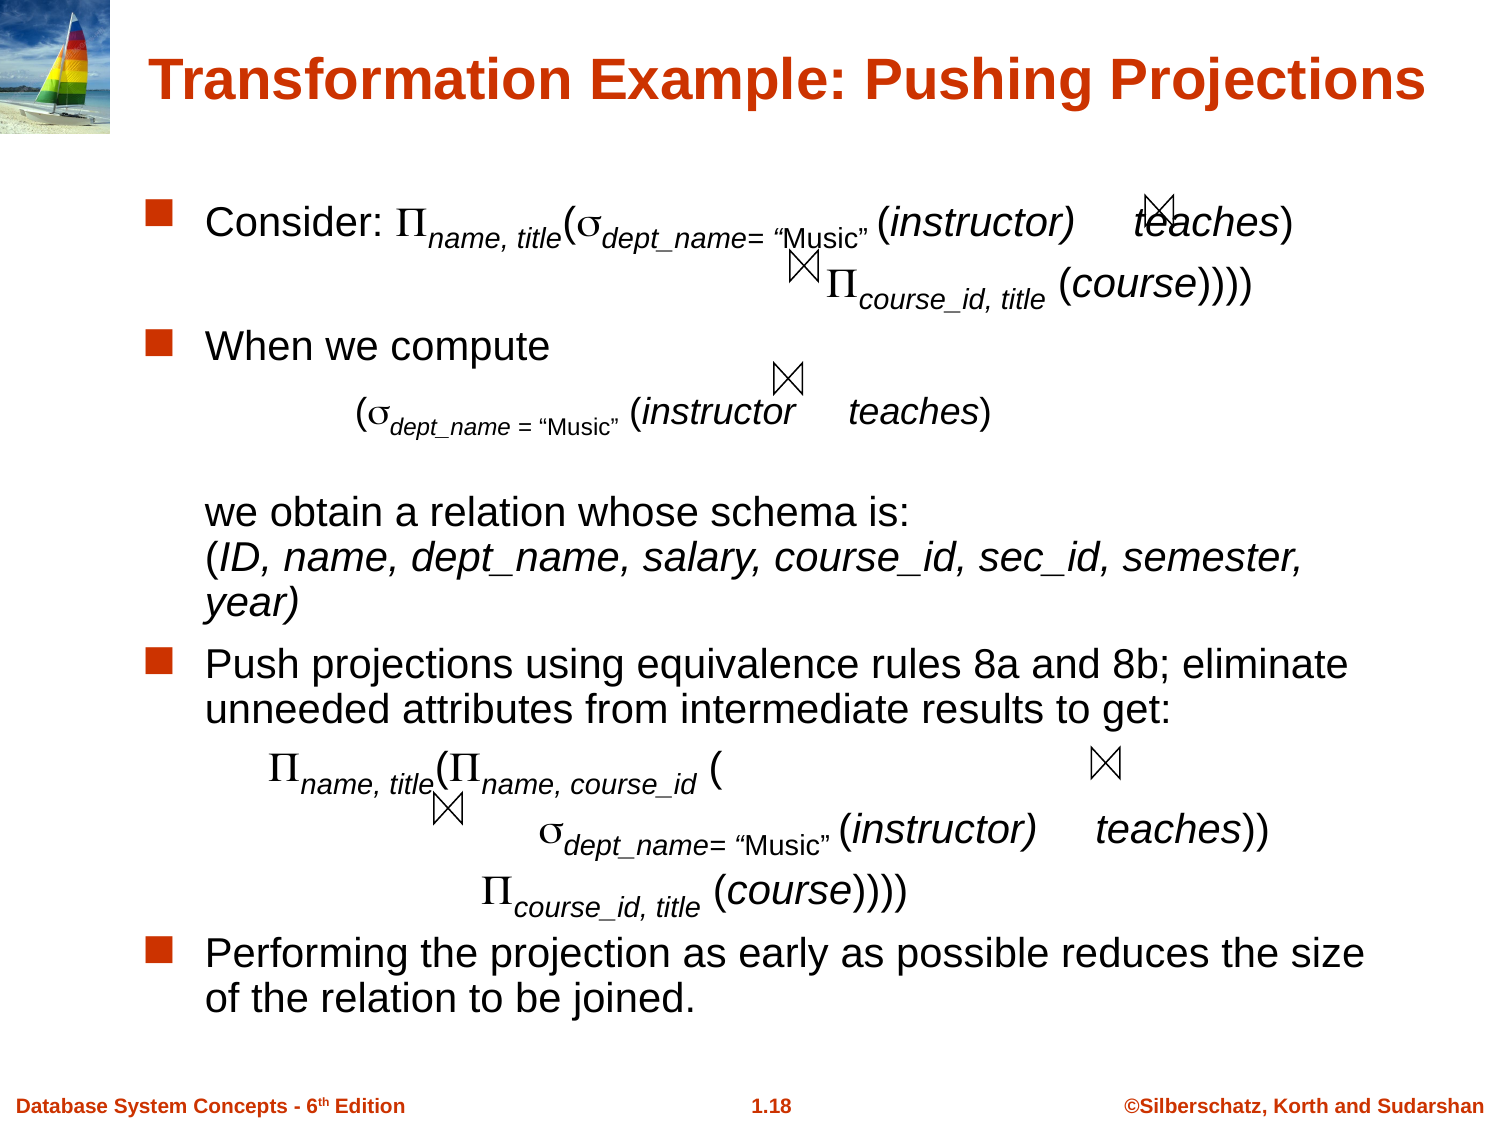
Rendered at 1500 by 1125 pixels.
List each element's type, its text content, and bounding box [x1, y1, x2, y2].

title Transformation Example: Pushing Projections [125, 18, 1452, 120]
list Consider: name, title(dept_name= “Music” (instructor) teaches) course_id, title (course)))) When we compute (dept_name = “Music” (instructor teaches) we obtain a relation whose schema is: (ID, name, dept_name, salary, course_id, sec_id, semester, year) Push projections using equivalence rules 8a and 8b; eliminate unneeded attributes from intermediate results to get: name, title(name, course_id ( dept_name= “Music” (instructor) teaches)) course_id, title (course)))) Performing the projection as early as possible reduces the size of the relation to be joined. [133, 179, 1391, 984]
text_box [1091, 747, 1120, 779]
text_box [1145, 195, 1174, 227]
text_box [433, 792, 463, 824]
text_box [773, 363, 803, 395]
text_box [789, 250, 819, 282]
picture [0, 0, 110, 134]
